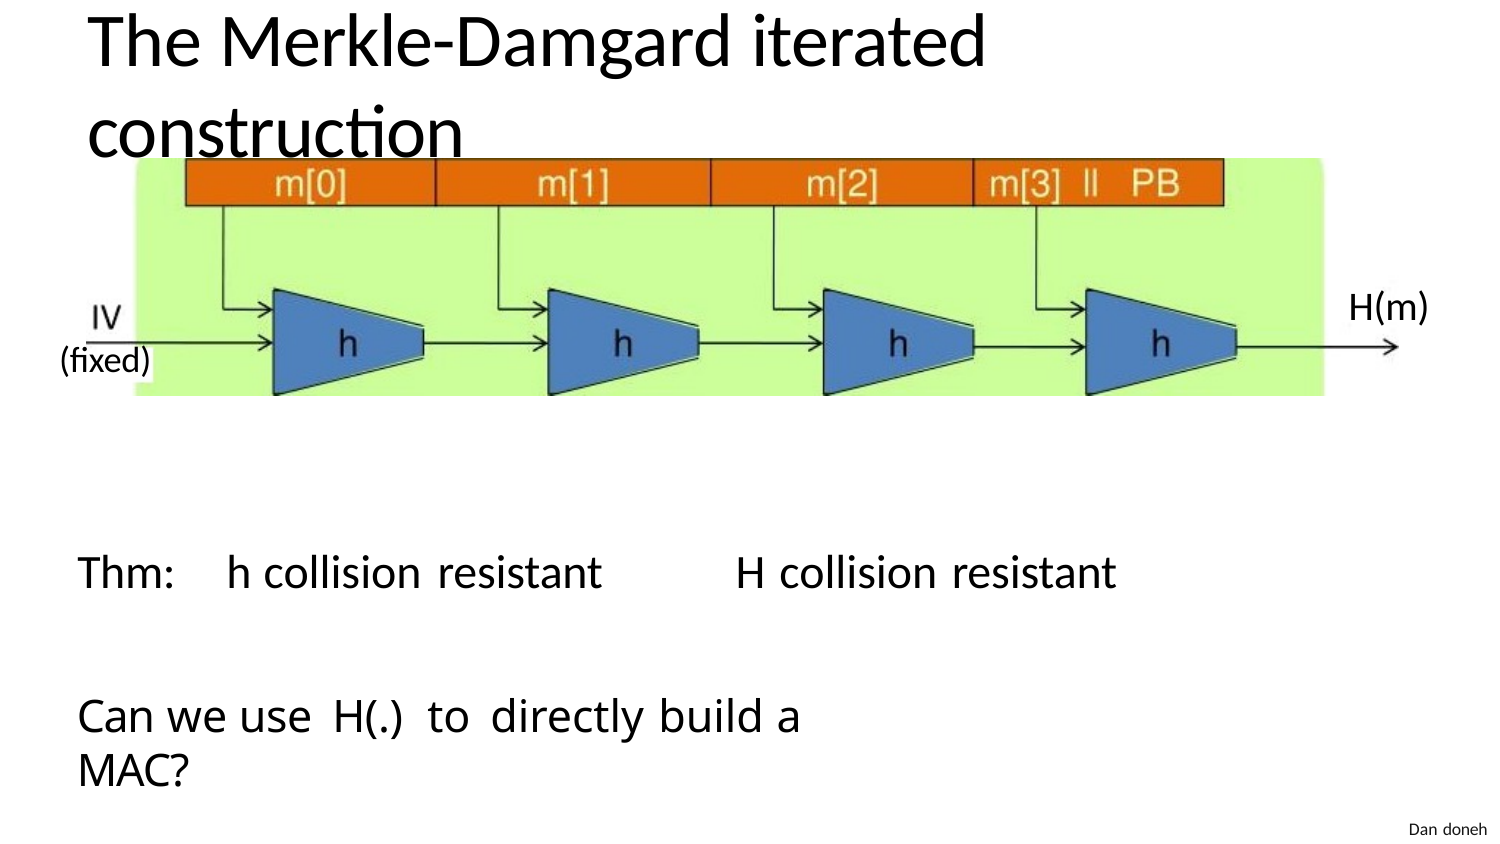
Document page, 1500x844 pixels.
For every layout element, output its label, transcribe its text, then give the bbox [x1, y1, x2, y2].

picture [86, 157, 1400, 396]
text_box h collision resistant [224, 538, 613, 599]
text_box Can we use H(.) to directly build a MAC? [74, 685, 911, 795]
text_box Thm: [75, 538, 181, 599]
text_box (fixed) [57, 334, 81, 380]
text_box Dan doneh [1406, 815, 1494, 840]
title The Merkle-Damgard iterated construction [85, 0, 1383, 157]
text_box H collision resistant [733, 538, 1127, 599]
text_box H(m) [1405, 277, 1435, 328]
